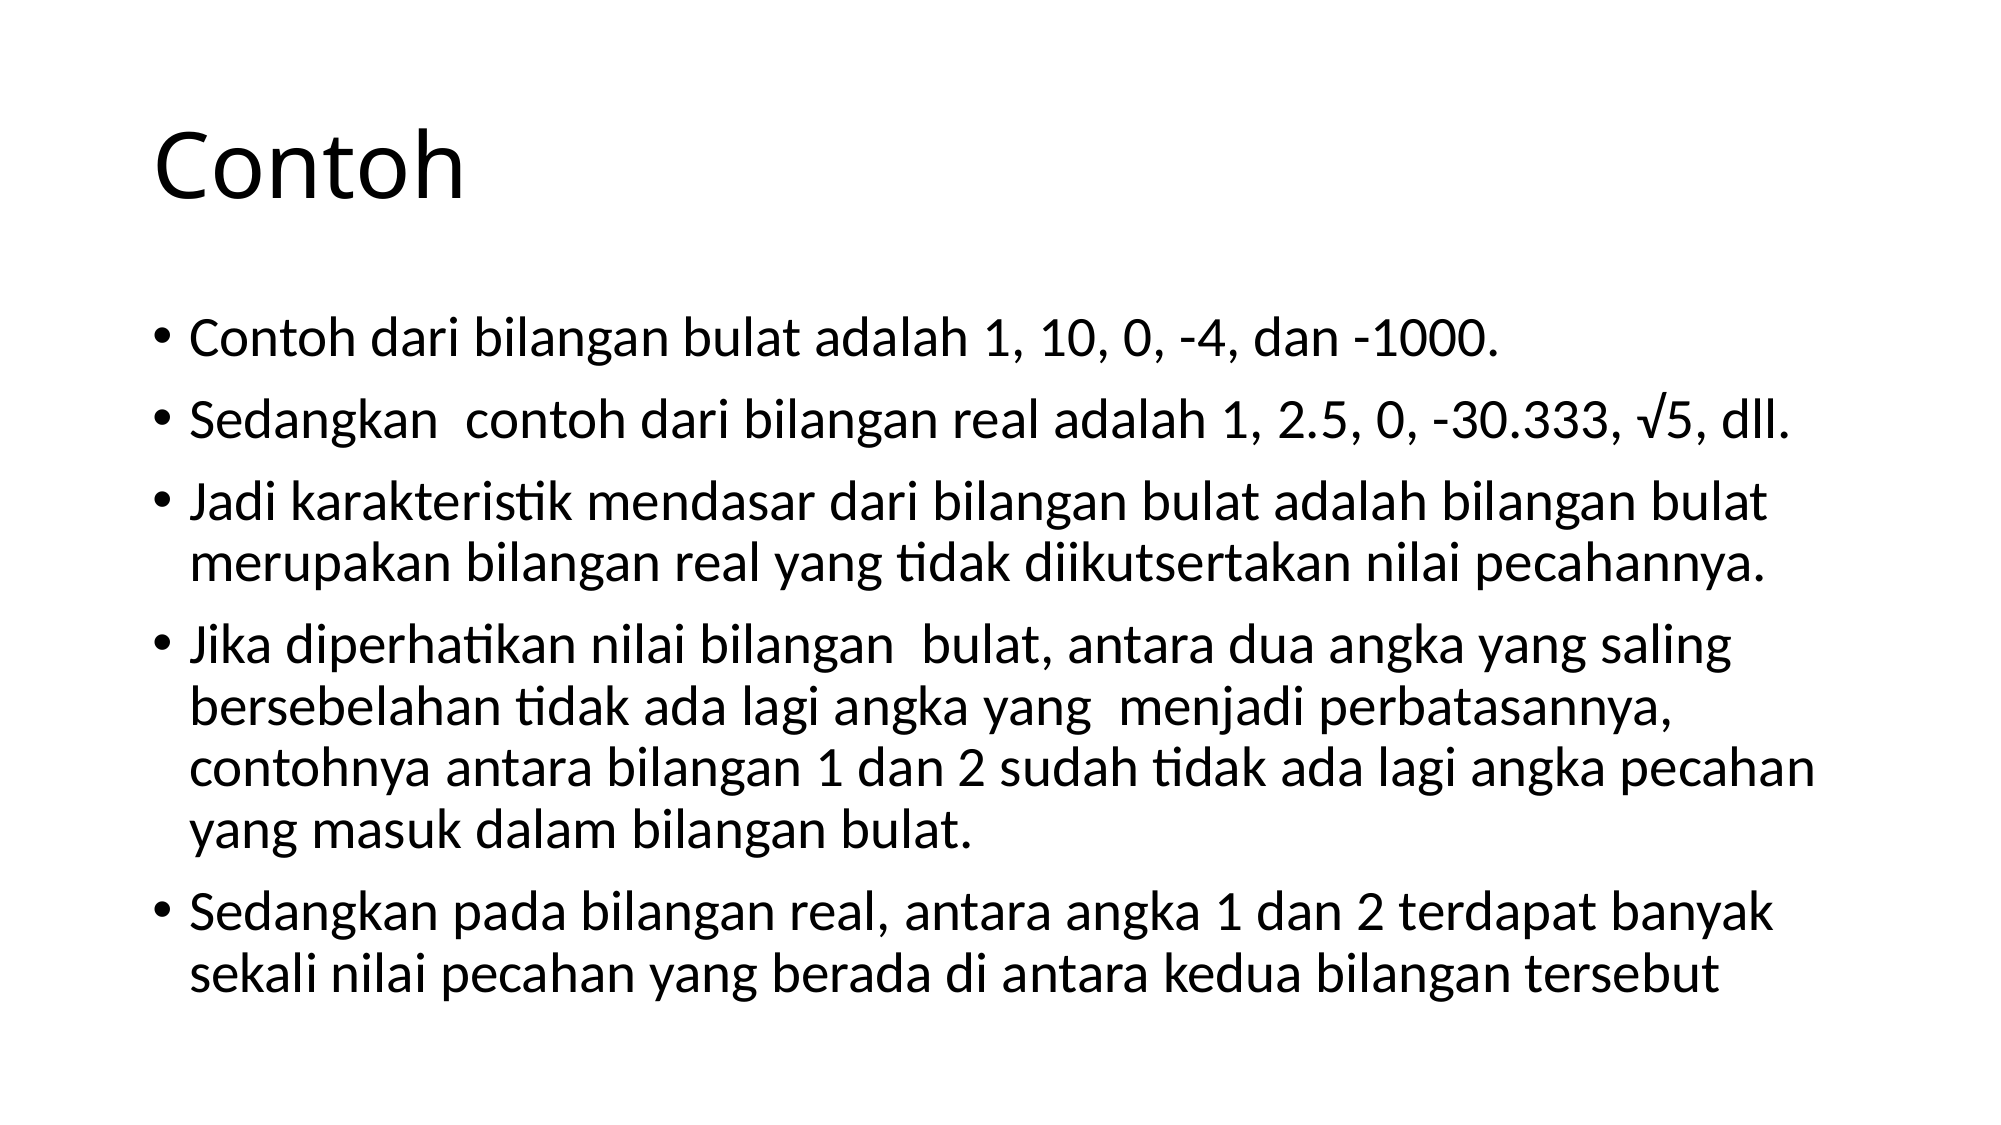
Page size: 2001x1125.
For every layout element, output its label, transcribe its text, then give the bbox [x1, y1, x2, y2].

title Contoh [137, 59, 1863, 278]
list Contoh dari bilangan bulat adalah 1, 10, 0, -4, dan -1000. Sedangkan contoh dari bilangan real adalah 1, 2.5, 0, -30.333, √5, dll. Jadi karakteristik mendasar dari bilangan bulat adalah bilangan bulat merupakan bilangan real yang tidak diikutsertakan nilai pecahannya. Jika diperhatikan nilai bilangan bulat, antara dua angka yang saling bersebelahan tidak ada lagi angka yang menjadi perbatasannya, contohnya antara bilangan 1 dan 2 sudah tidak ada lagi angka pecahan yang masuk dalam bilangan bulat. Sedangkan pada bilangan real, antara angka 1 dan 2 terdapat banyak sekali nilai pecahan yang berada di antara kedua bilangan tersebut [137, 299, 1863, 1014]
